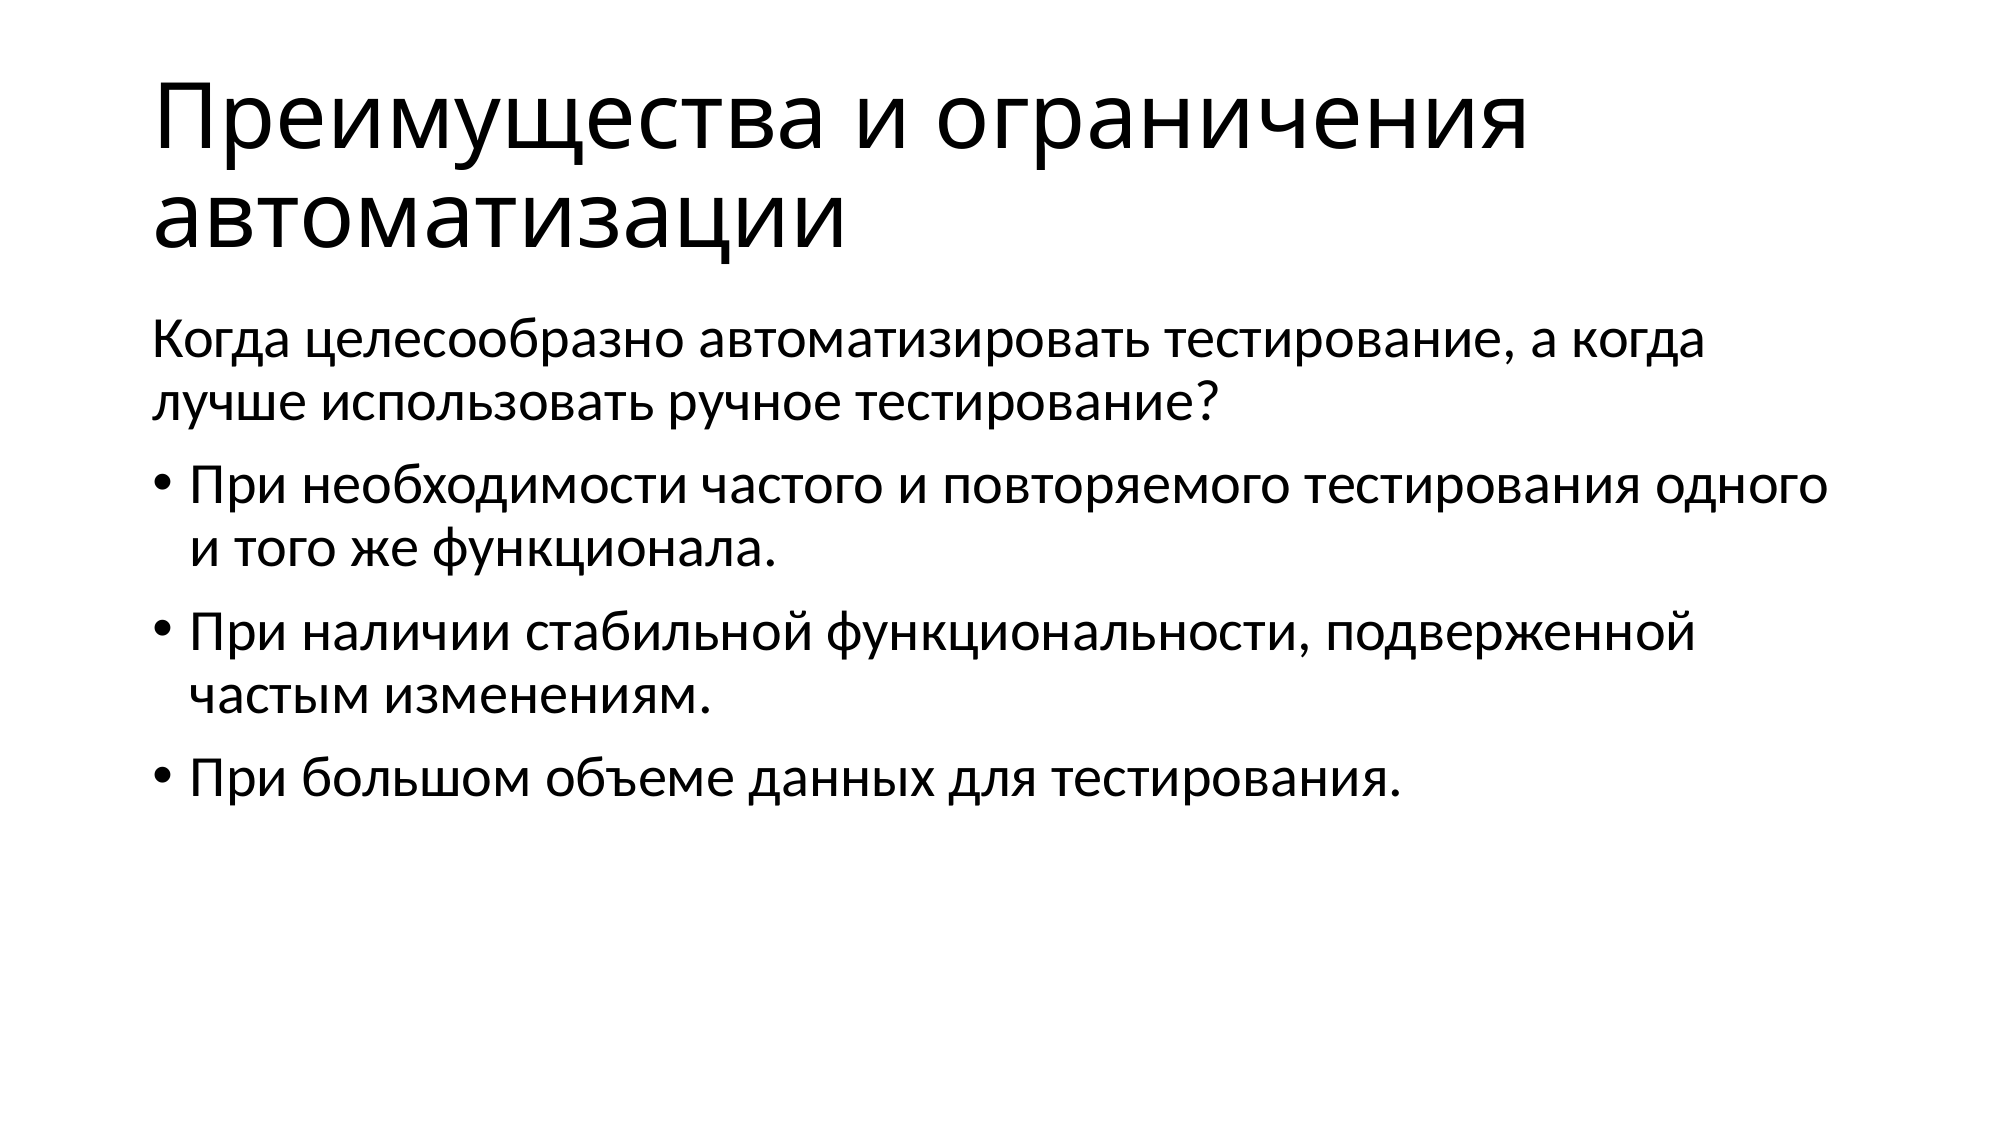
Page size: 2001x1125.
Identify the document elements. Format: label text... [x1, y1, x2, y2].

list Когда целесообразно автоматизировать тестирование, а когда лучше использовать ручное тестирование? При необходимости частого и повторяемого тестирования одного и того же функционала. При наличии стабильной функциональности, подверженной частым изменениям. При большом объеме данных для тестирования. [137, 299, 1863, 1014]
title Преимущества и ограничения автоматизации [137, 59, 1863, 278]
